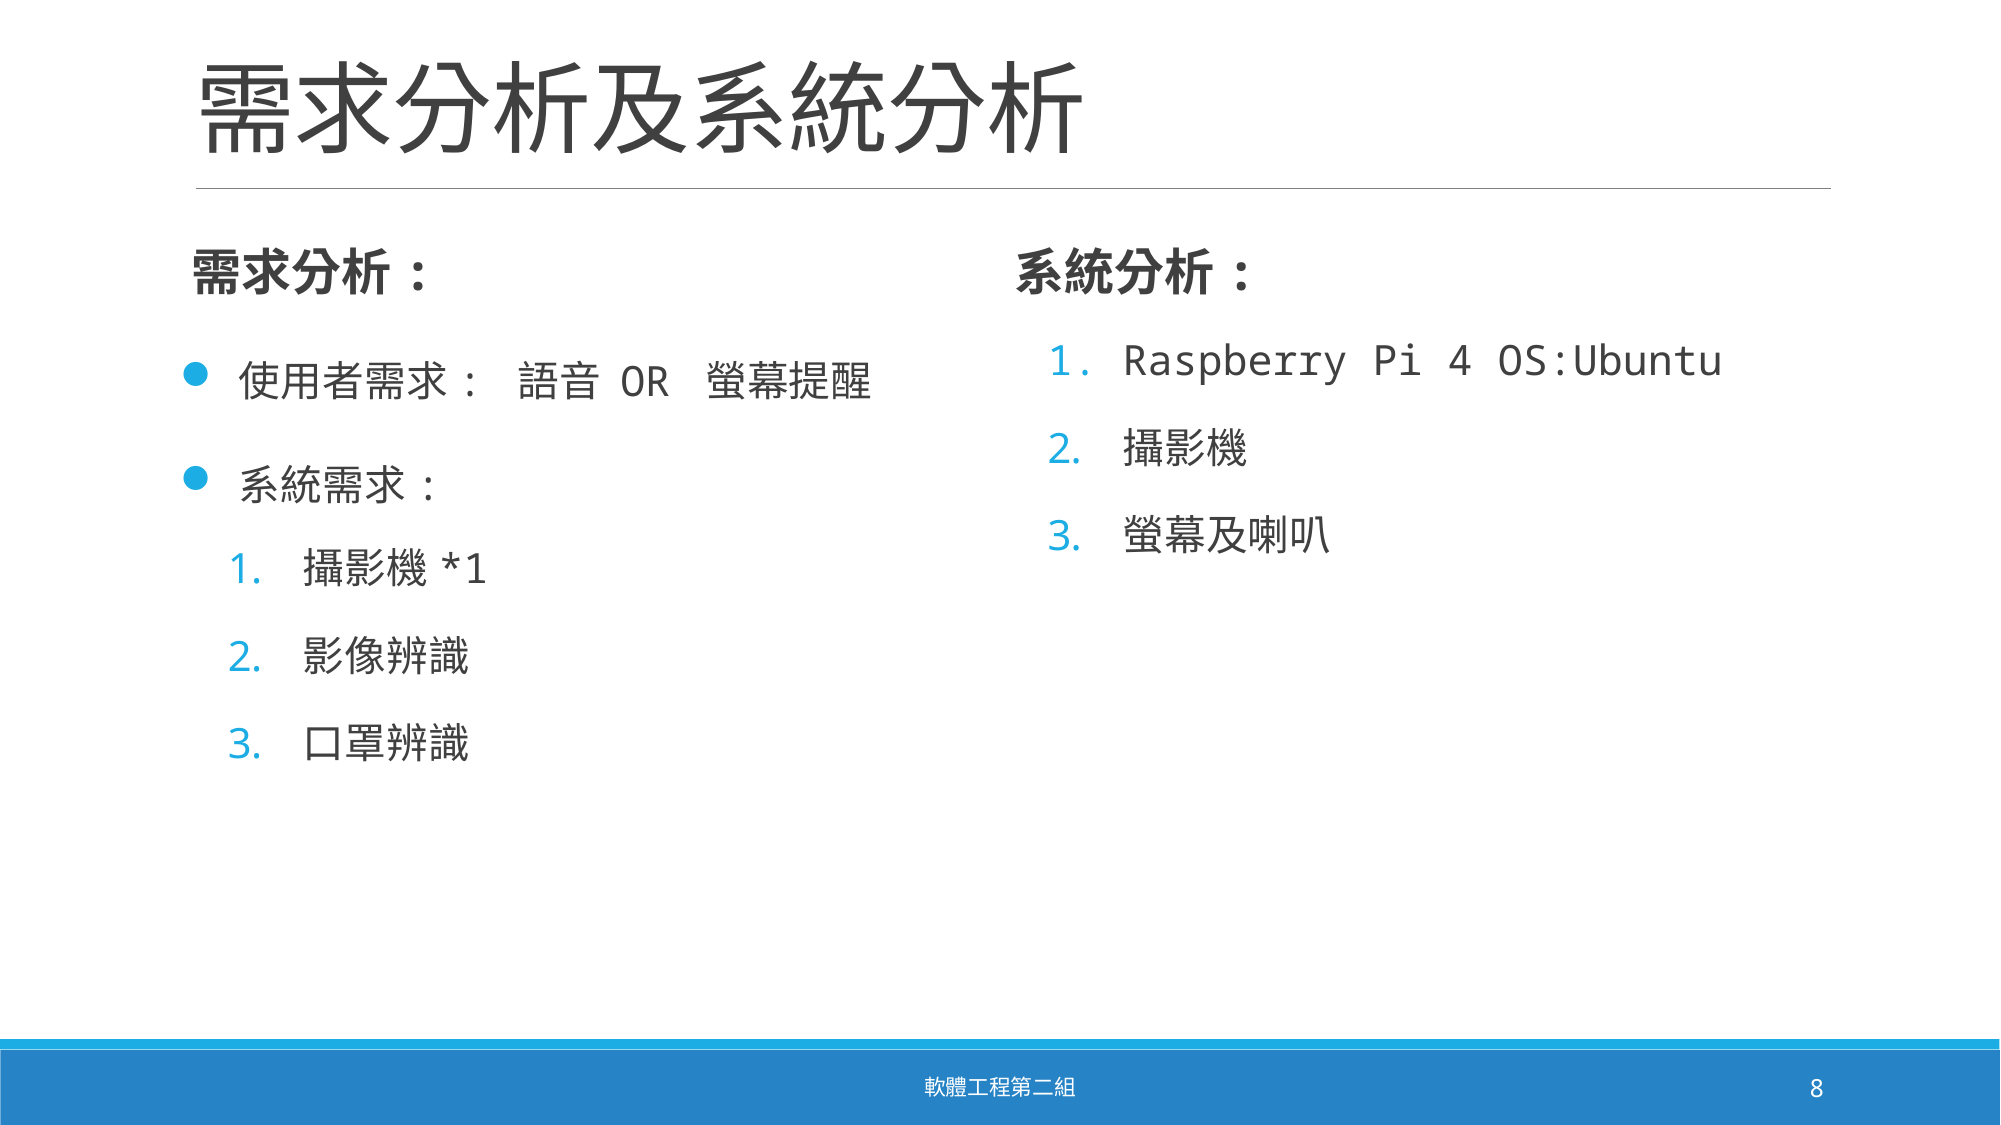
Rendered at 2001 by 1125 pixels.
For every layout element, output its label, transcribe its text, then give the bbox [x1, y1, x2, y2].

footer 軟體工程第二組 [604, 1059, 1396, 1120]
list 需求分析: 使用者需求: 語音 OR 螢幕提醒 系統需求: 攝影機*1 影像辨識 口罩辨識 [180, 202, 999, 963]
slide_number 8 [1624, 1059, 1840, 1120]
title 需求分析及系統分析 [180, 25, 1830, 174]
text_box 系統分析: Raspberry Pi 4 OS:Ubuntu 攝影機 螢幕及喇叭 [999, 202, 1819, 963]
